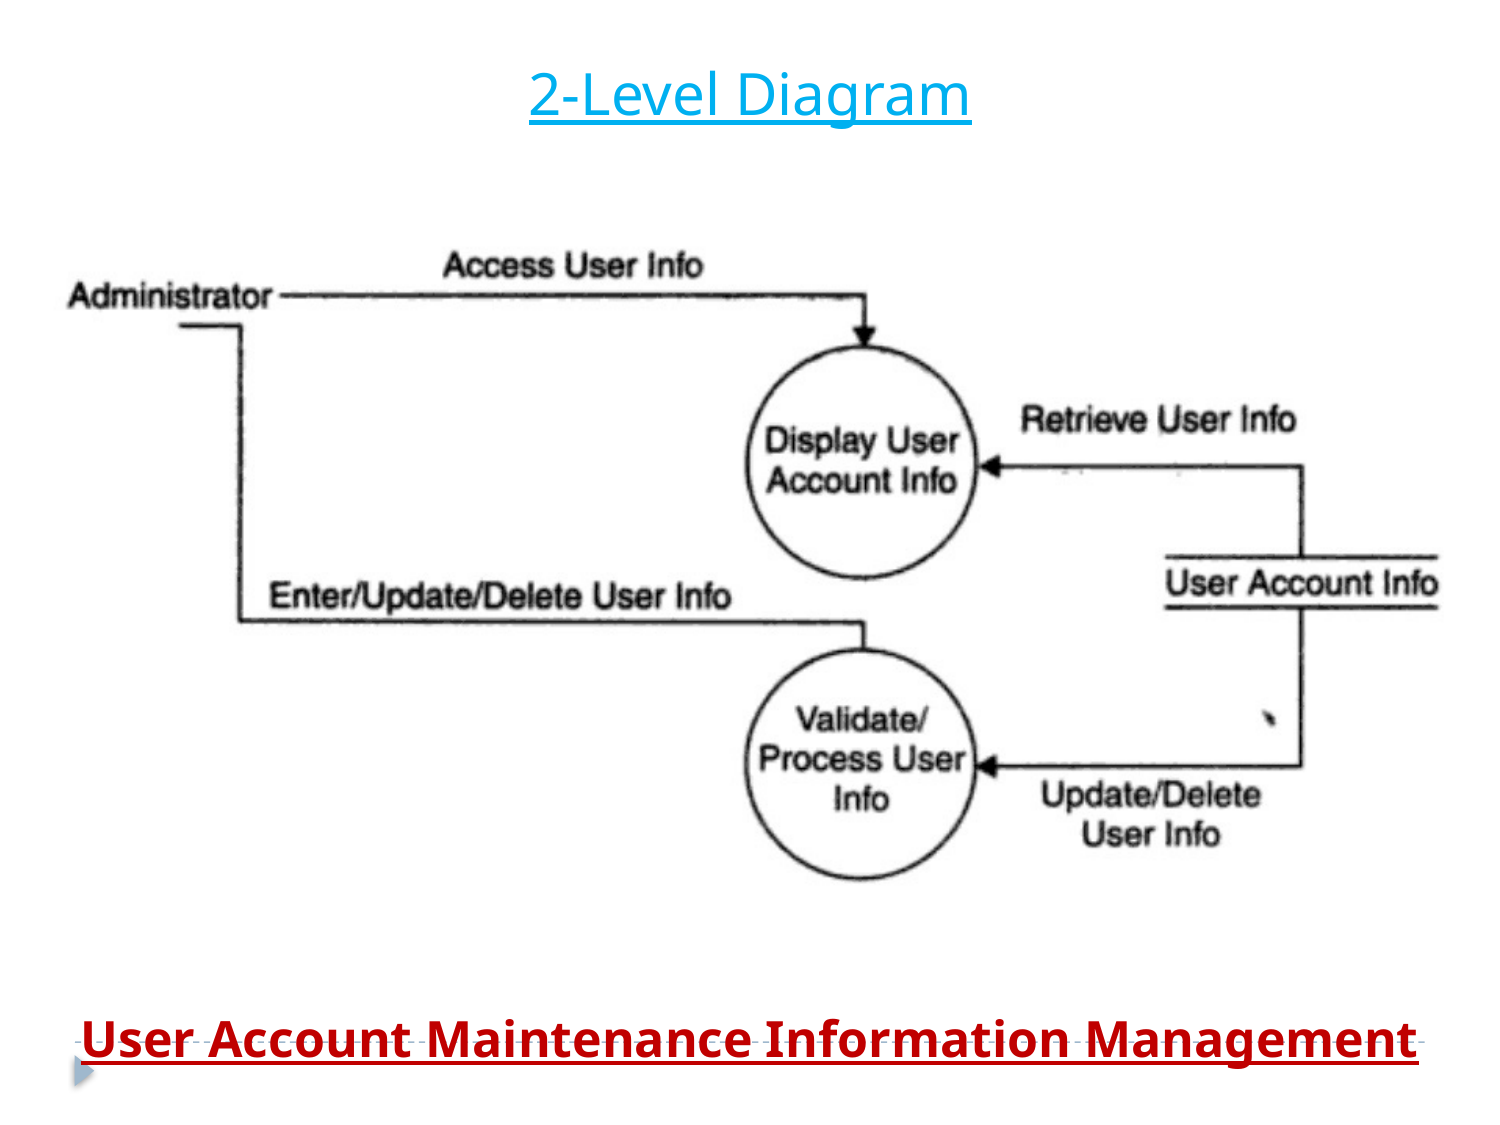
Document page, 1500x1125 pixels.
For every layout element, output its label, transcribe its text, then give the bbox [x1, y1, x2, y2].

picture [42, 234, 1458, 890]
text_box 2-Level Diagram [37, 50, 1463, 135]
text_box User Account Maintenance Information Management [37, 999, 1463, 1075]
